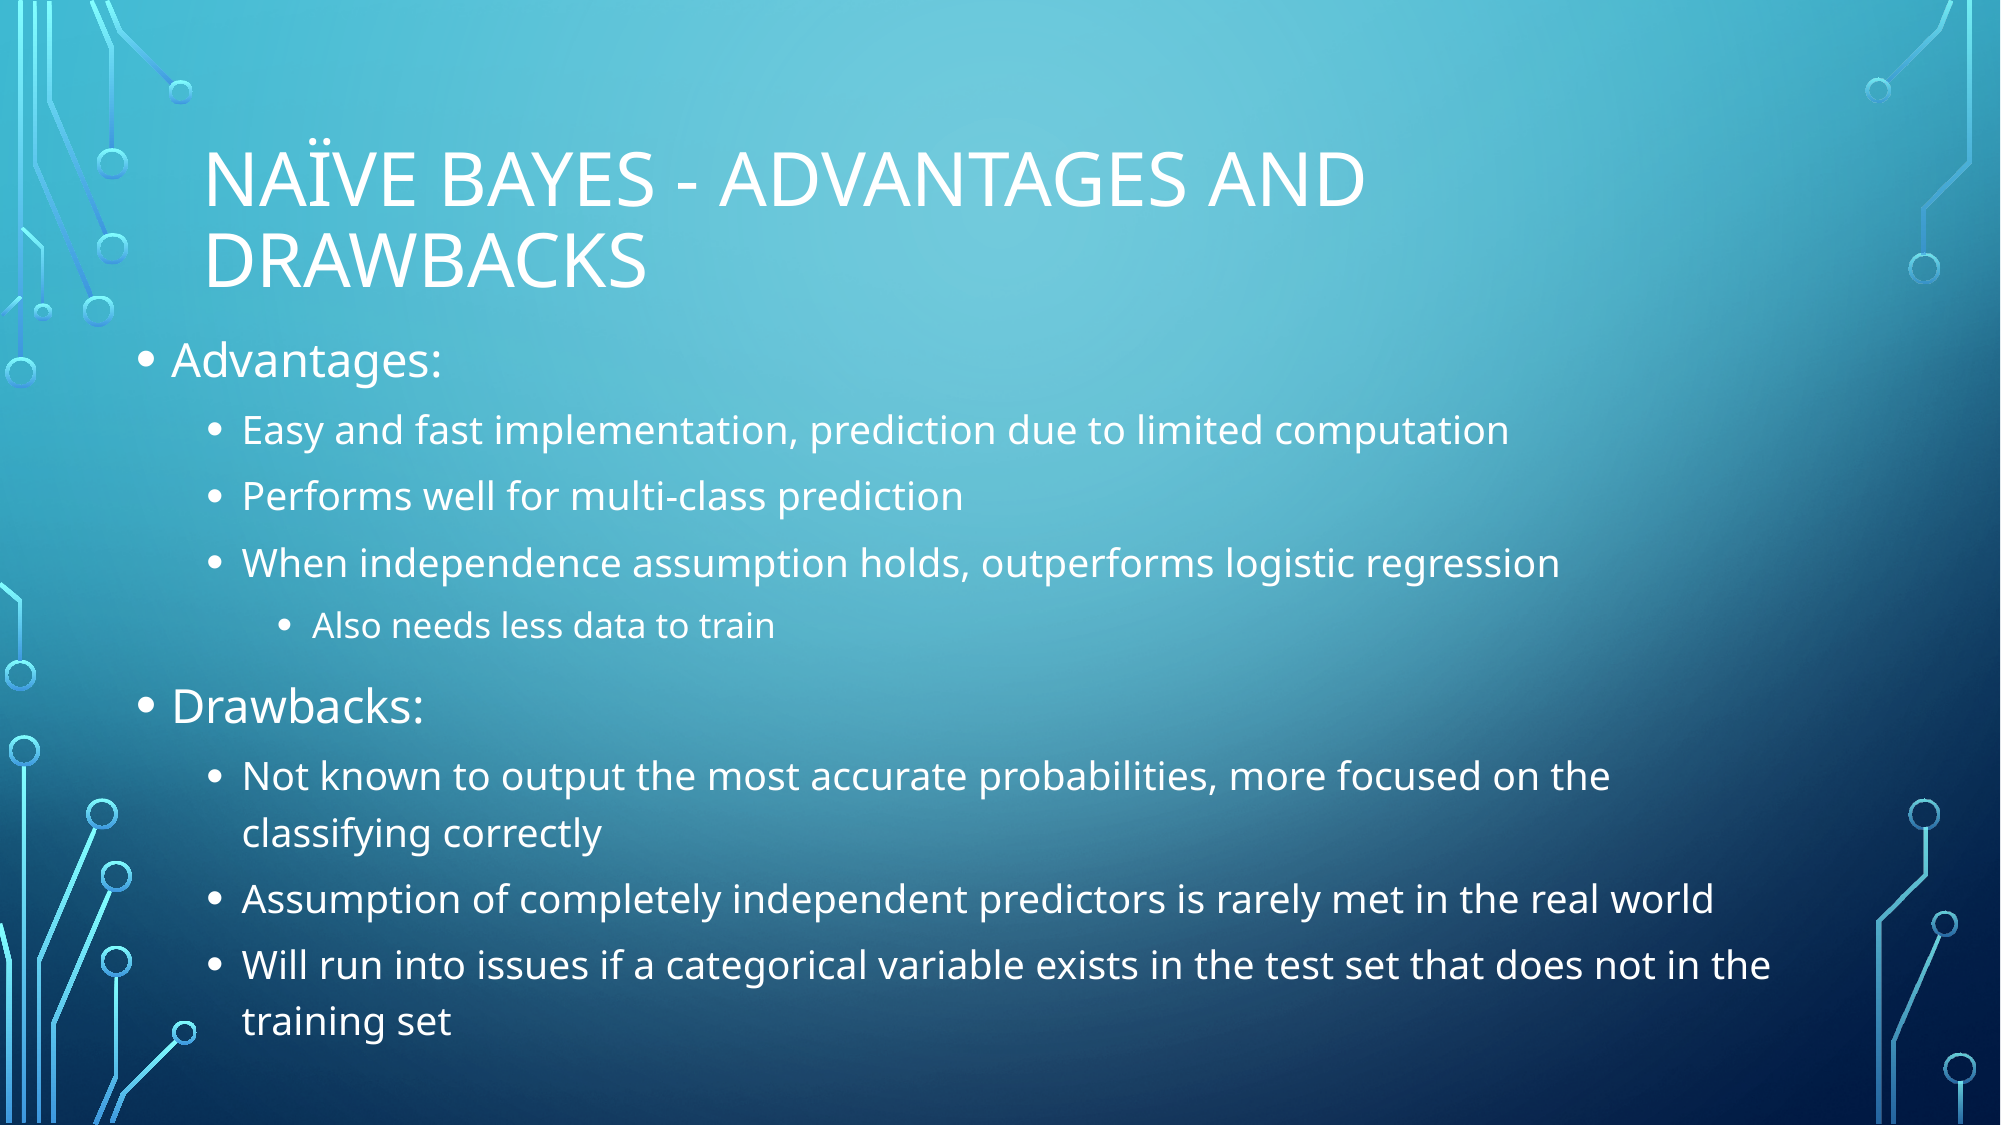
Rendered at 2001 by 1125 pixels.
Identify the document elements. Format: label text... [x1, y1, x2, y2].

title Naïve Bayes - Advantages and Drawbacks [187, 101, 1813, 311]
list Advantages: Easy and fast implementation, prediction due to limited computation Performs well for multi-class prediction When independence assumption holds, outperforms logistic regression Also needs less data to train Drawbacks: Not known to output the most accurate probabilities, more focused on the classifying correctly Assumption of completely independent predictors is rarely met in the real world Will run into issues if a categorical variable exists in the test set that does not in the training set [120, 311, 1813, 1059]
